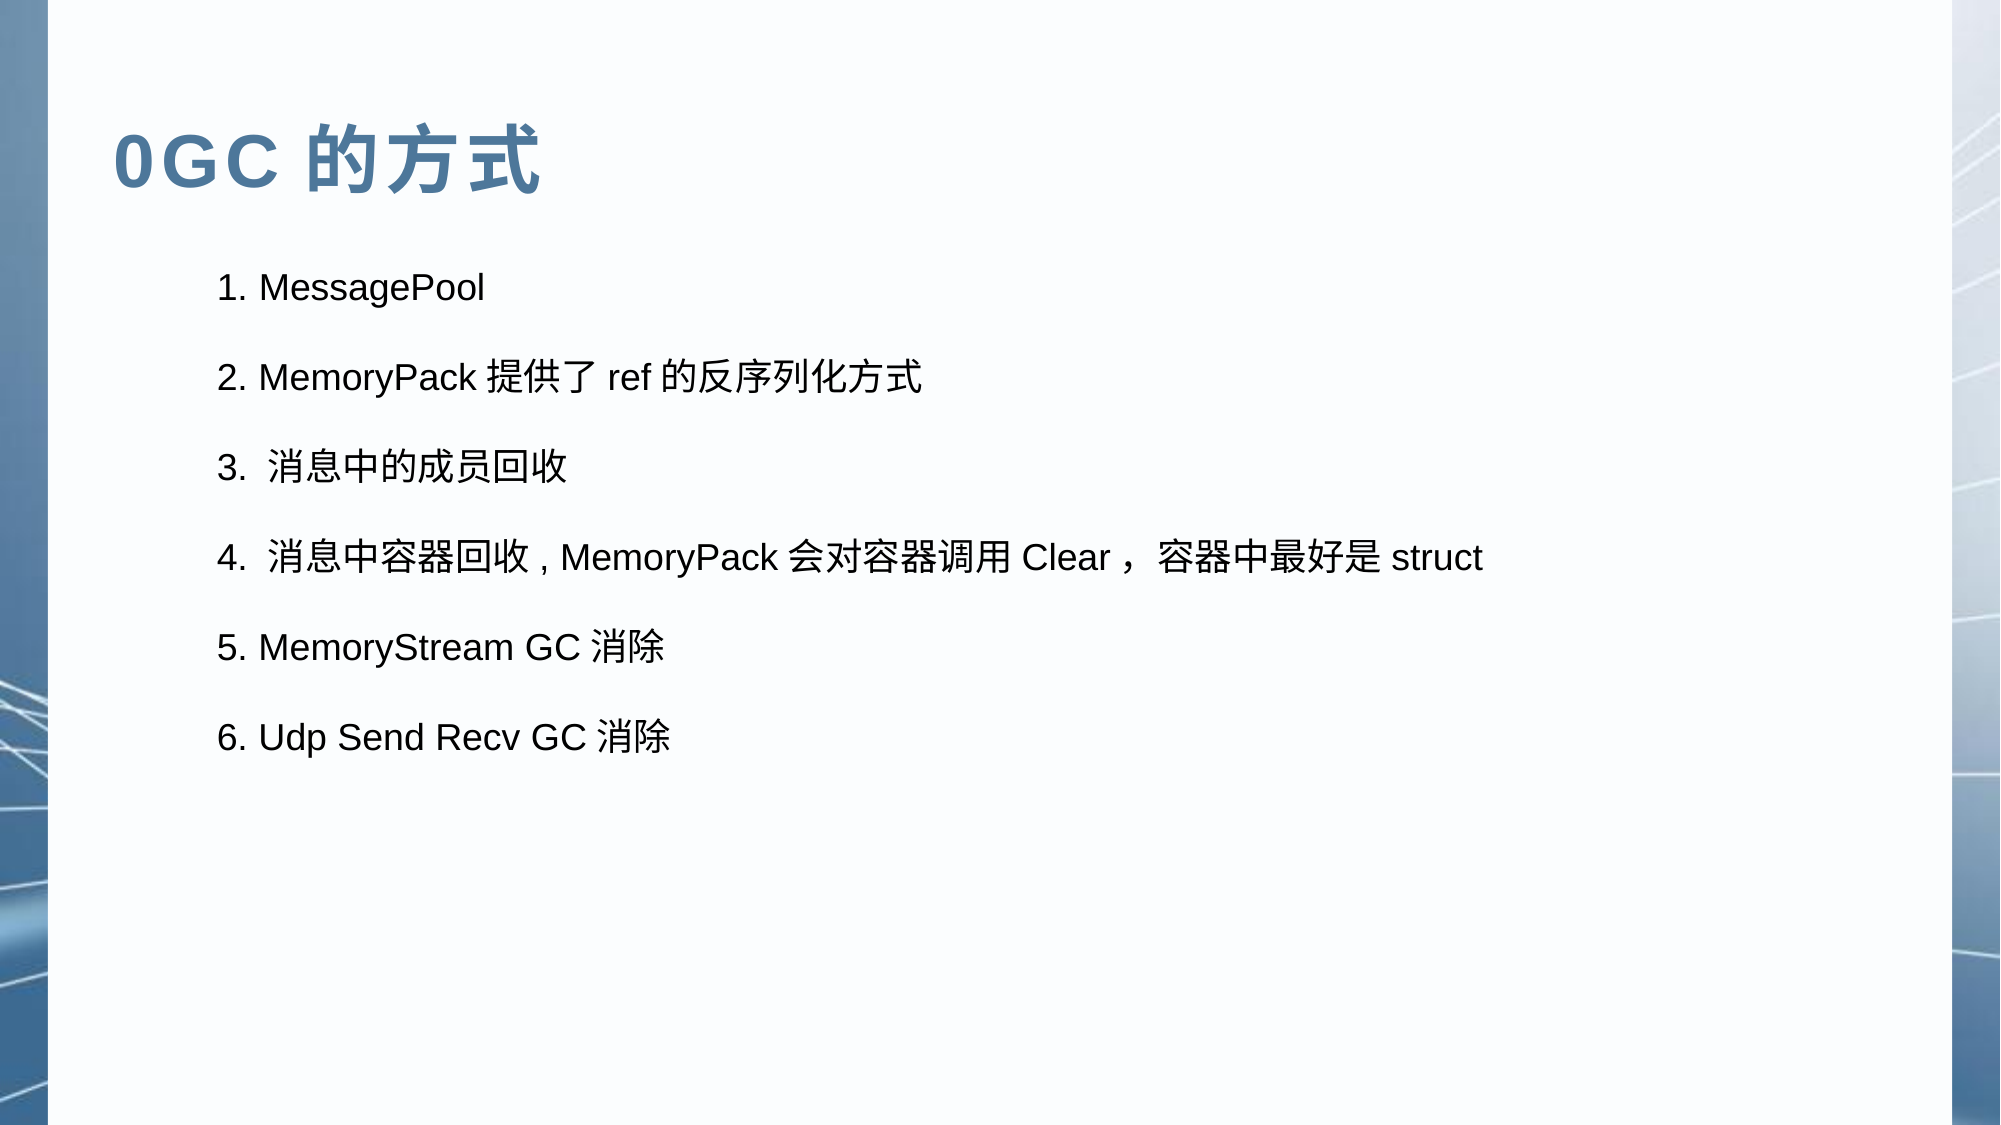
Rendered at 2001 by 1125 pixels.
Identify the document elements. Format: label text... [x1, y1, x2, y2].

text_box 0GC的方式 [98, 99, 1940, 216]
picture [0, 0, 47, 1125]
text_box 1. MessagePool 2. MemoryPack提供了ref的反序列化方式 3. 消息中的成员回收 4. 消息中容器回收, MemoryPack会对容器调用Clear，容器中最好是struct 5. MemoryStream GC消除 6. Udp Send Recv GC消除 [202, 256, 1722, 972]
picture [1953, 0, 2000, 1125]
